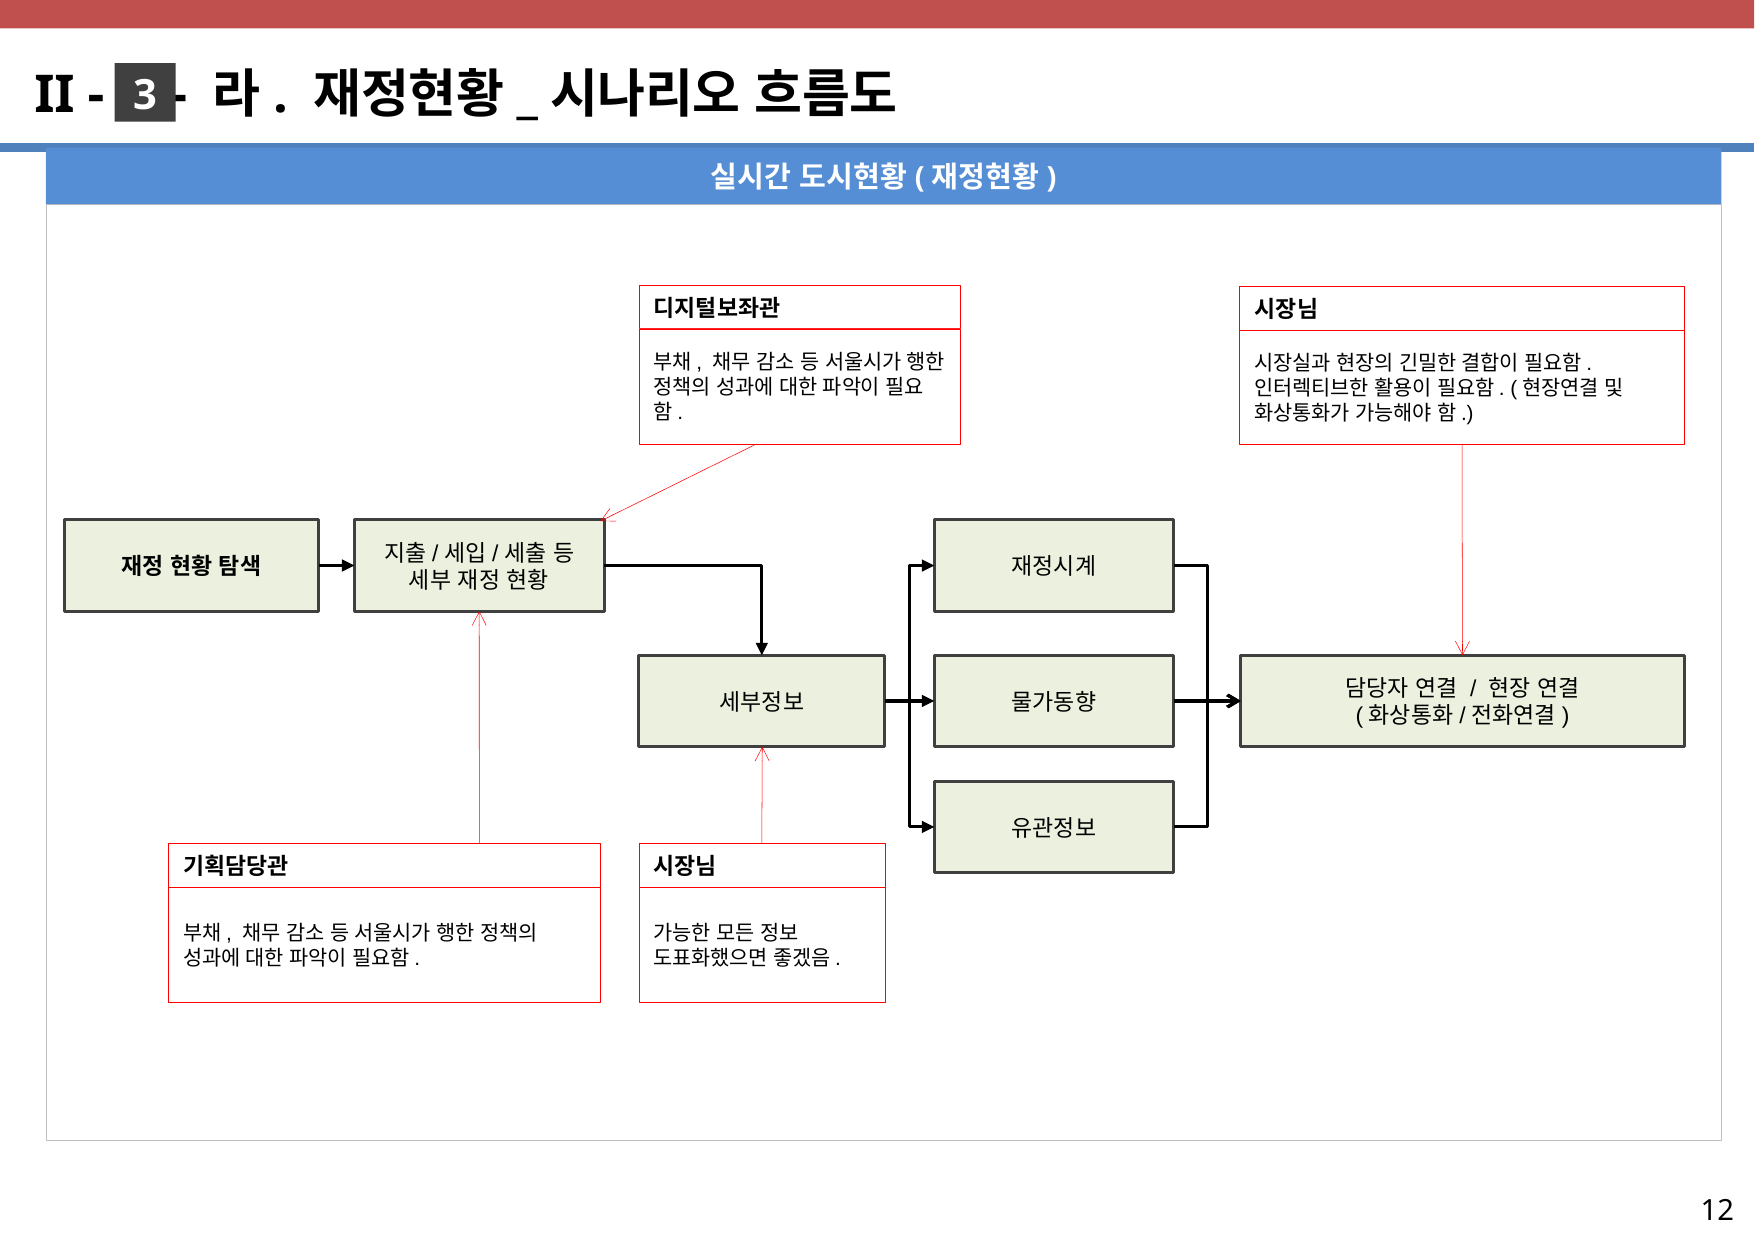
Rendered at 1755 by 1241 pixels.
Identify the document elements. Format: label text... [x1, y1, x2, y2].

text_box [44, 206, 1723, 1143]
text_box 3 [113, 61, 178, 124]
text_box 기획담당관 [166, 841, 602, 885]
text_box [884, 565, 935, 700]
text_box 시장실과 현장의 긴밀한 결합이 필요함. 인터렉티브한 활용이 필요함. (현장연결 및 화상통화가 가능해야 함.) [1238, 328, 1686, 446]
text_box 시장님 [637, 841, 887, 885]
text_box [600, 443, 757, 522]
text_box 실시간 도시현황(재정현황) [44, 159, 1723, 206]
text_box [603, 565, 762, 656]
text_box 세부정보 [637, 653, 879, 749]
text_box 물가동향 [939, 653, 1168, 749]
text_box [1173, 565, 1241, 700]
text_box 가능한 모든 정보 도표화했으면 좋겠음. [637, 885, 887, 1004]
text_box 재정 현황 탐색 [62, 518, 321, 613]
text_box 디지털보좌관 [637, 283, 963, 327]
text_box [884, 706, 935, 828]
text_box II - - 라. 재정현황_시나리오 흐름도 [16, 53, 913, 131]
text_box 담당자 연결 / 현장 연결 (화상통화/전화연결) [1244, 653, 1686, 749]
text_box 재정시계 [932, 518, 1176, 613]
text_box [1173, 702, 1241, 828]
text_box 부채, 채무 감소 등 서울시가 행한 정책의 성과에 대한 파악이 필요함. [166, 885, 602, 1004]
text_box 유관정보 [932, 779, 1176, 875]
text_box 시장님 [1238, 284, 1686, 328]
text_box 지출/세입/세출 등 세부 재정 현황 [352, 518, 606, 613]
text_box 부채, 채무 감소 등 서울시가 행한 정책의 성과에 대한 파악이 필요함. [637, 327, 963, 446]
